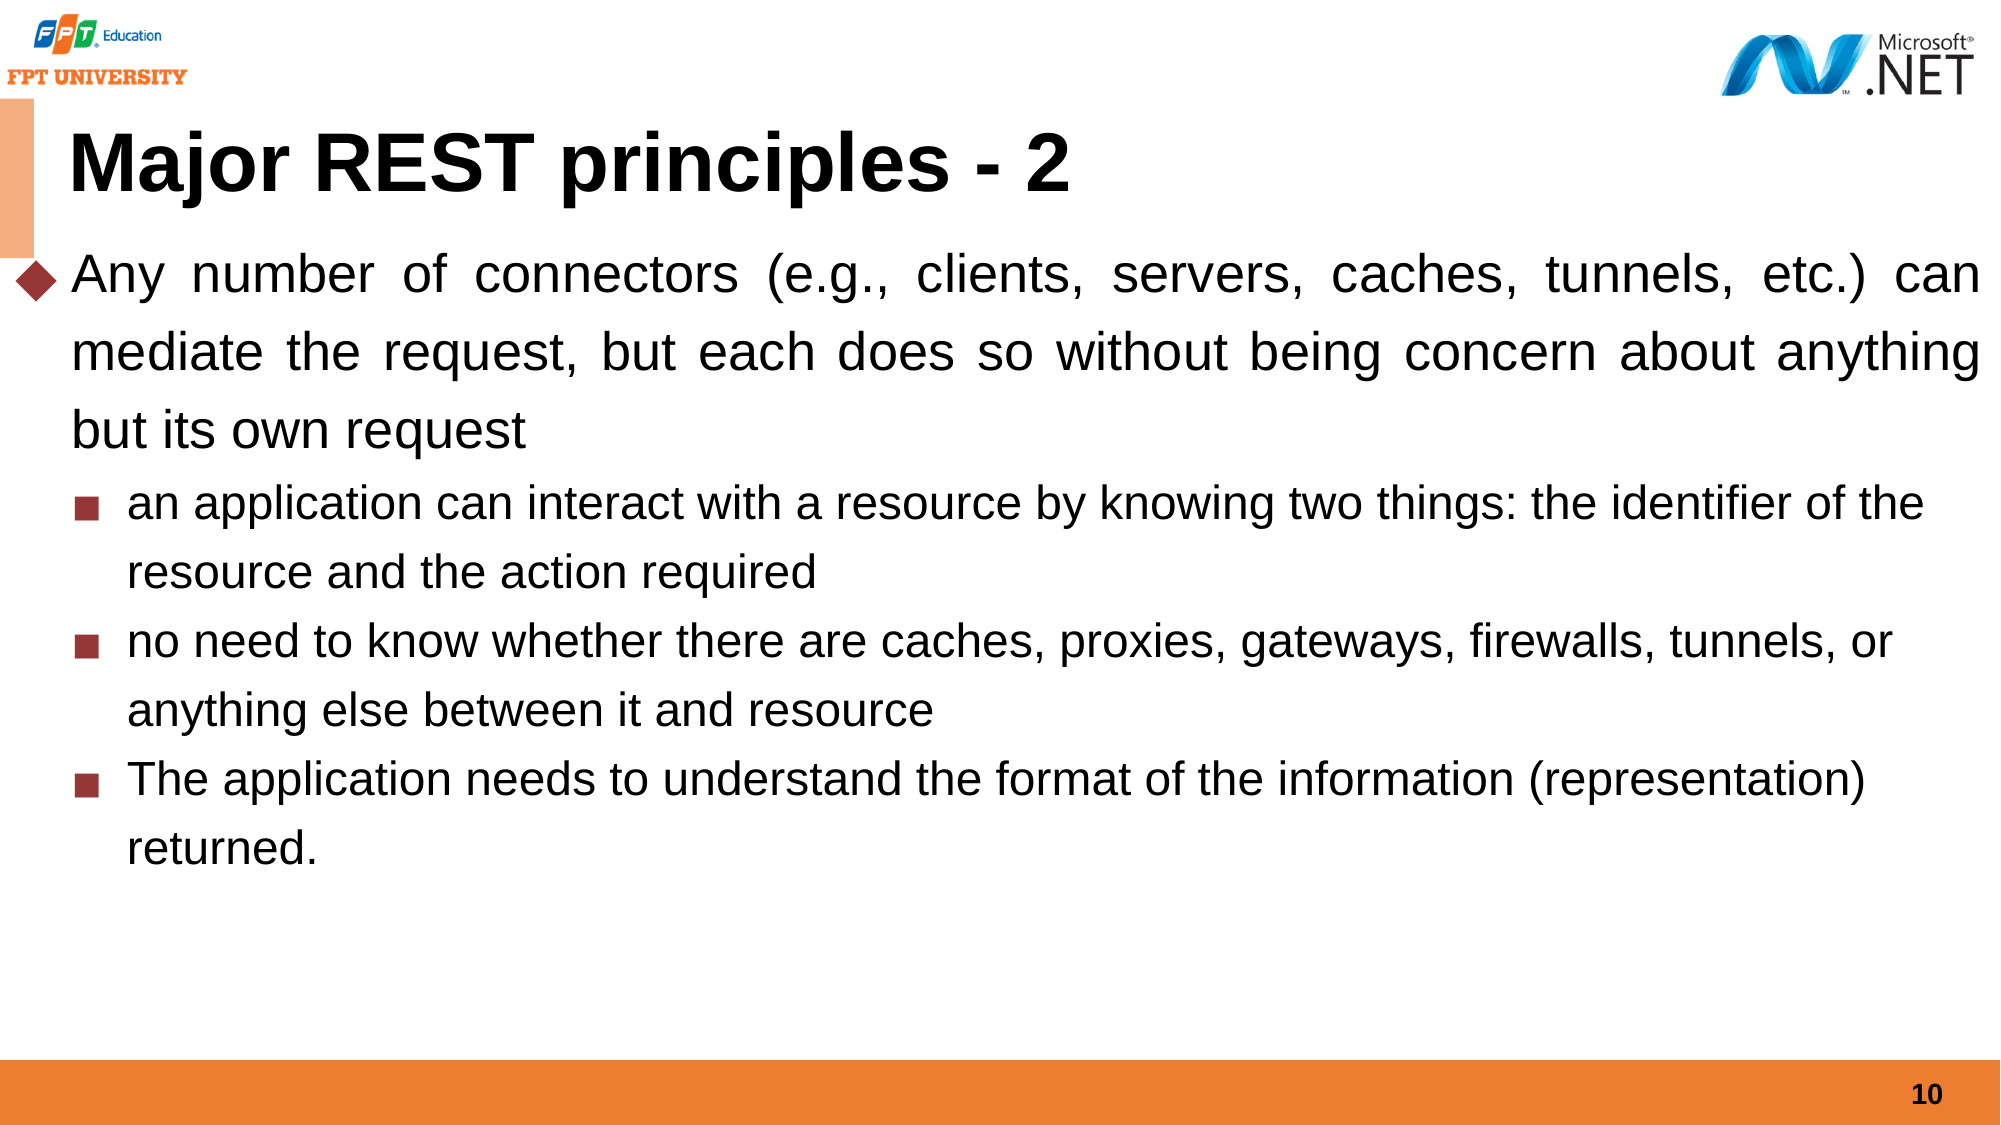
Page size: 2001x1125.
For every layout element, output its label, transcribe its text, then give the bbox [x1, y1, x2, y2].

slide_number 10 [1508, 1063, 1959, 1123]
title Major REST principles - 2 [53, 111, 2000, 217]
picture [0, 0, 194, 95]
list Any number of connectors (e.g., clients, servers, caches, tunnels, etc.) can mediate the request, but each does so without being concern about anything but its own request an application can interact with a resource by knowing two things: the identifier of the resource and the action required no need to know whether there are caches, proxies, gateways, firewalls, tunnels, or anything else between it and resource The application needs to understand the format of the information (representation) returned. [0, 217, 2000, 1123]
picture [1685, 0, 2001, 129]
